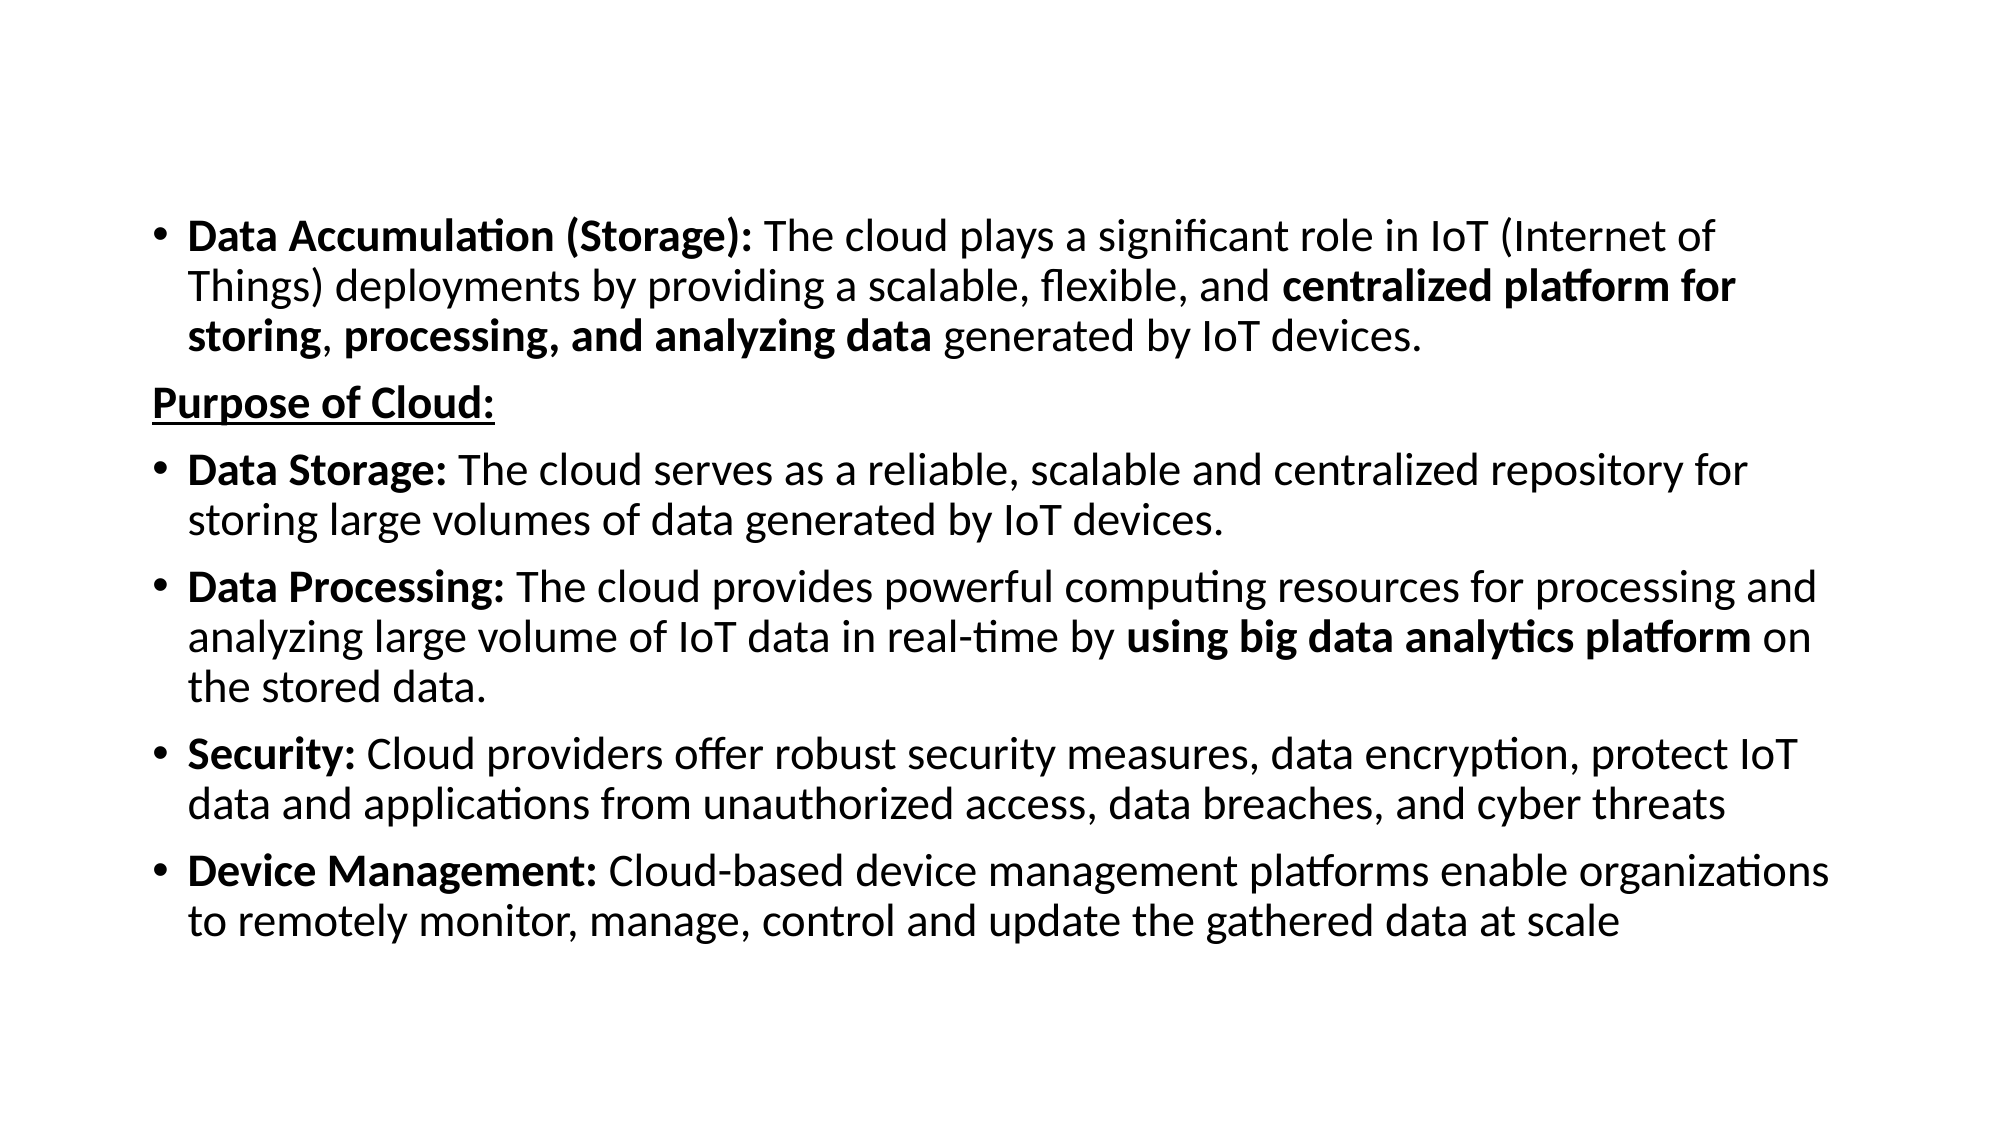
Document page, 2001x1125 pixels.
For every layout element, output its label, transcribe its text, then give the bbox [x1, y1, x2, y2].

list Data Accumulation (Storage): The cloud plays a significant role in IoT (Internet of Things) deployments by providing a scalable, flexible, and centralized platform for storing, processing, and analyzing data generated by IoT devices. Purpose of Cloud: Data Storage: The cloud serves as a reliable, scalable and centralized repository for storing large volumes of data generated by IoT devices. Data Processing: The cloud provides powerful computing resources for processing and analyzing large volume of IoT data in real-time by using big data analytics platform on the stored data. Security: Cloud providers offer robust security measures, data encryption, protect IoT data and applications from unauthorized access, data breaches, and cyber threats Device Management: Cloud-based device management platforms enable organizations to remotely monitor, manage, control and update the gathered data at scale [137, 203, 1863, 1014]
